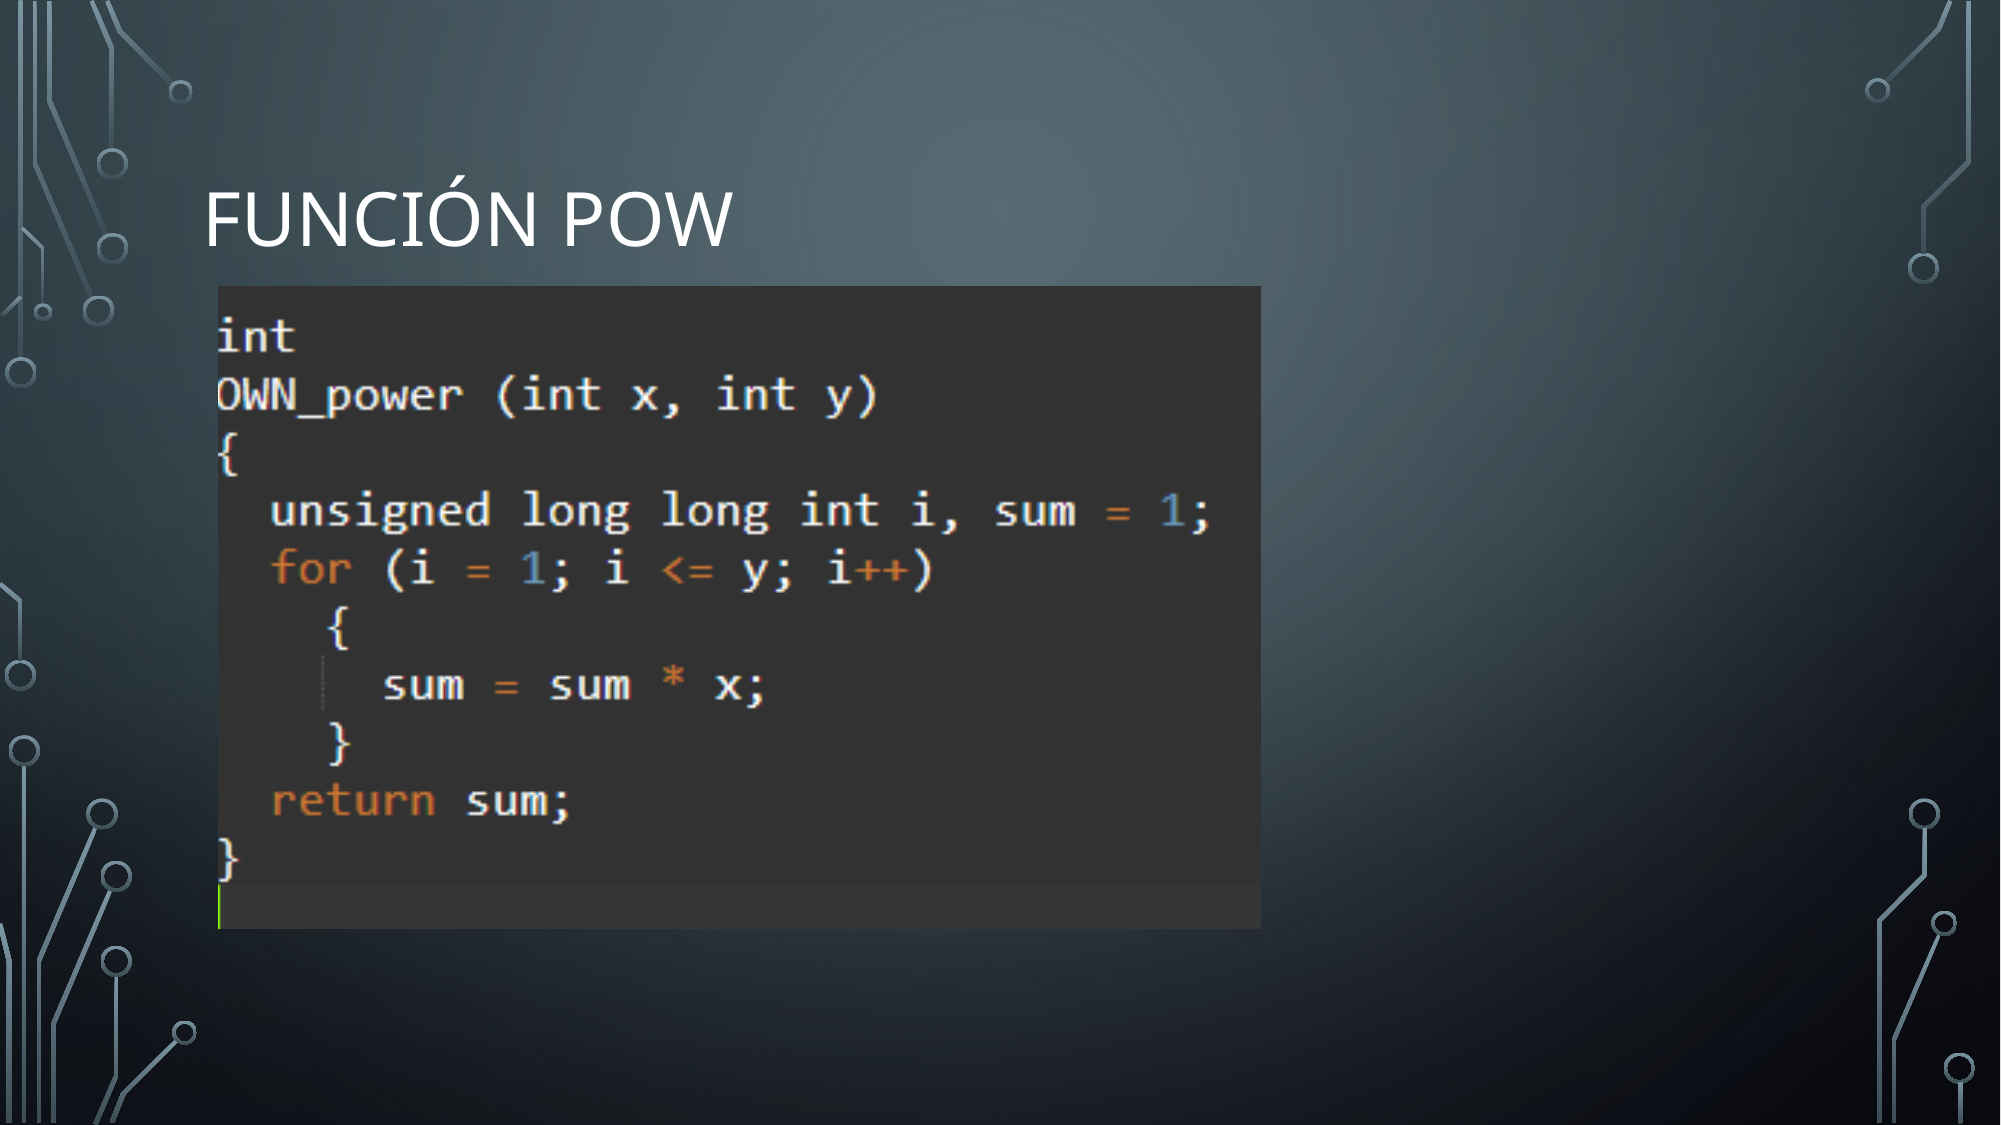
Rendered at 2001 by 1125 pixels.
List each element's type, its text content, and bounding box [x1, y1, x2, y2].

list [218, 286, 1261, 930]
title Función POW [187, 101, 1813, 344]
